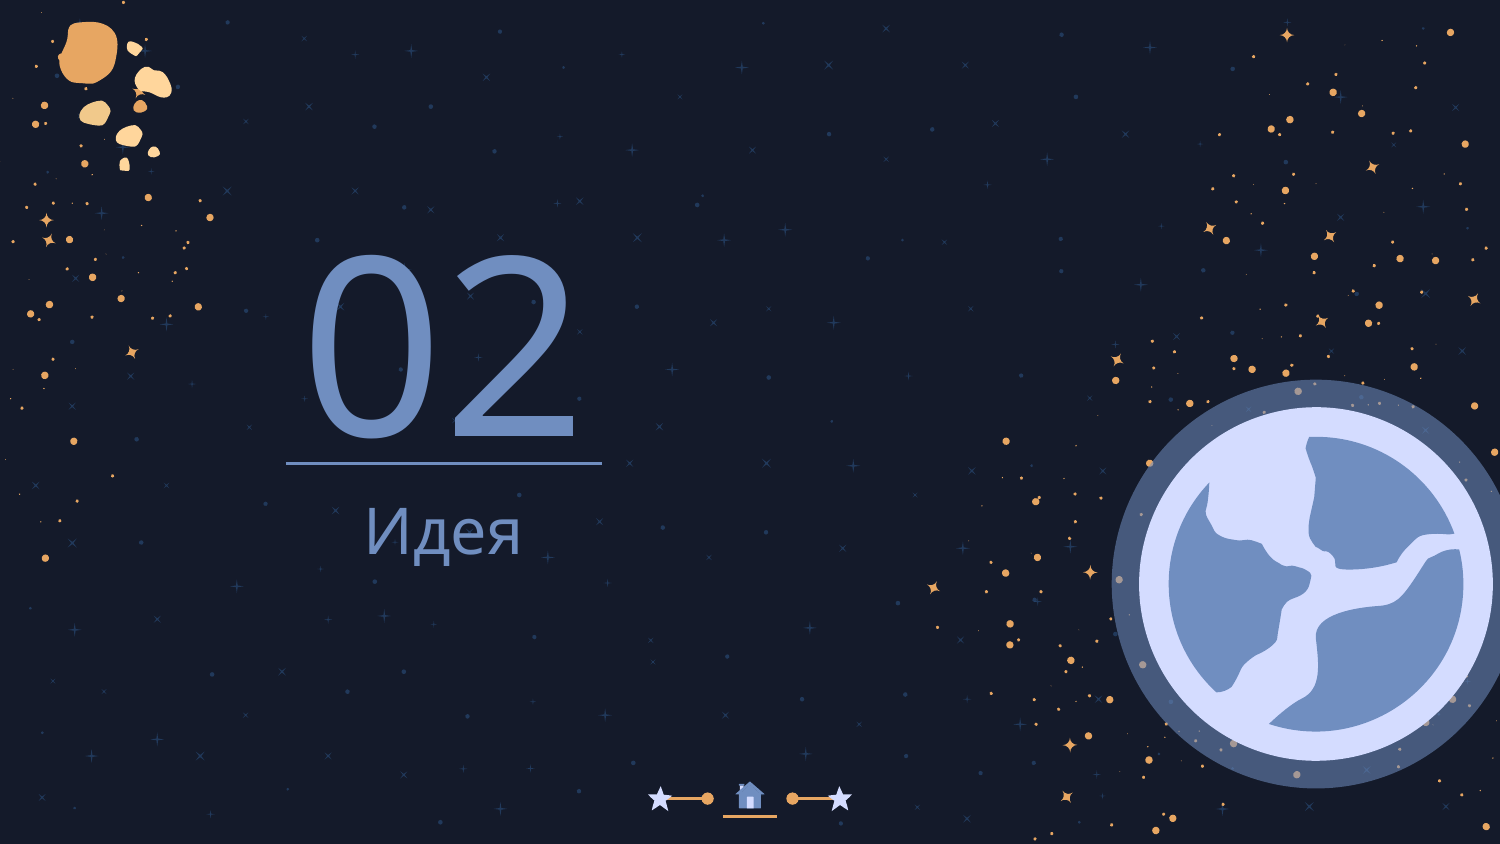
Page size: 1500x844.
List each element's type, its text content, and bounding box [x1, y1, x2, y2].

text_box [792, 780, 861, 817]
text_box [722, 781, 778, 817]
text_box [639, 780, 708, 817]
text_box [792, 785, 853, 812]
title 02 [265, 171, 622, 443]
title Идея [265, 484, 622, 573]
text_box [647, 785, 708, 812]
